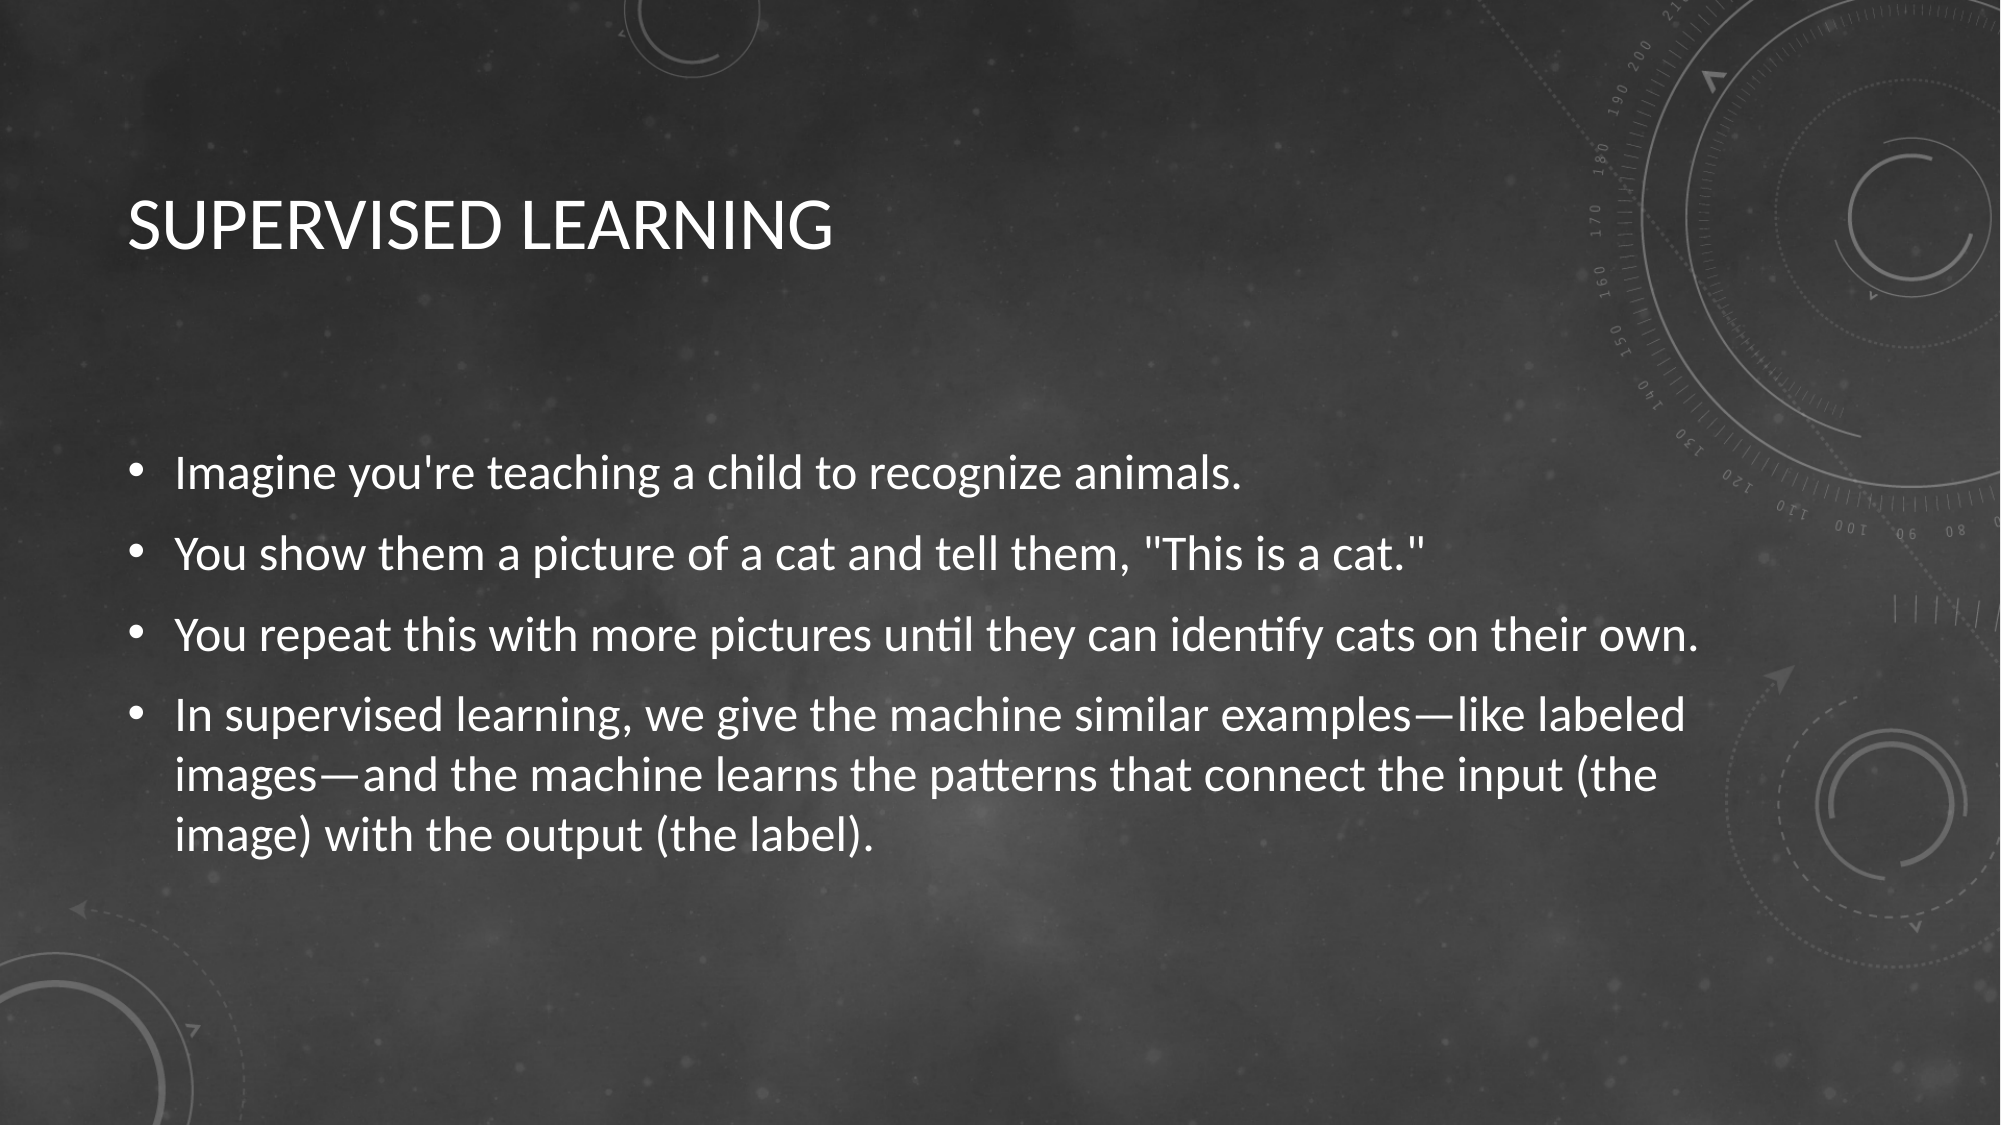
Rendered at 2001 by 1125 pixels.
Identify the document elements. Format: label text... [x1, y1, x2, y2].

list Imagine you're teaching a child to recognize animals. You show them a picture of a cat and tell them, "This is a cat." You repeat this with more pictures until they can identify cats on their own. In supervised learning, we give the machine similar examples—like labeled images—and the machine learns the patterns that connect the input (the image) with the output (the label). [112, 351, 1775, 950]
picture [0, 0, 2001, 1125]
title SUPERVISED LEARNING [112, 99, 1775, 339]
